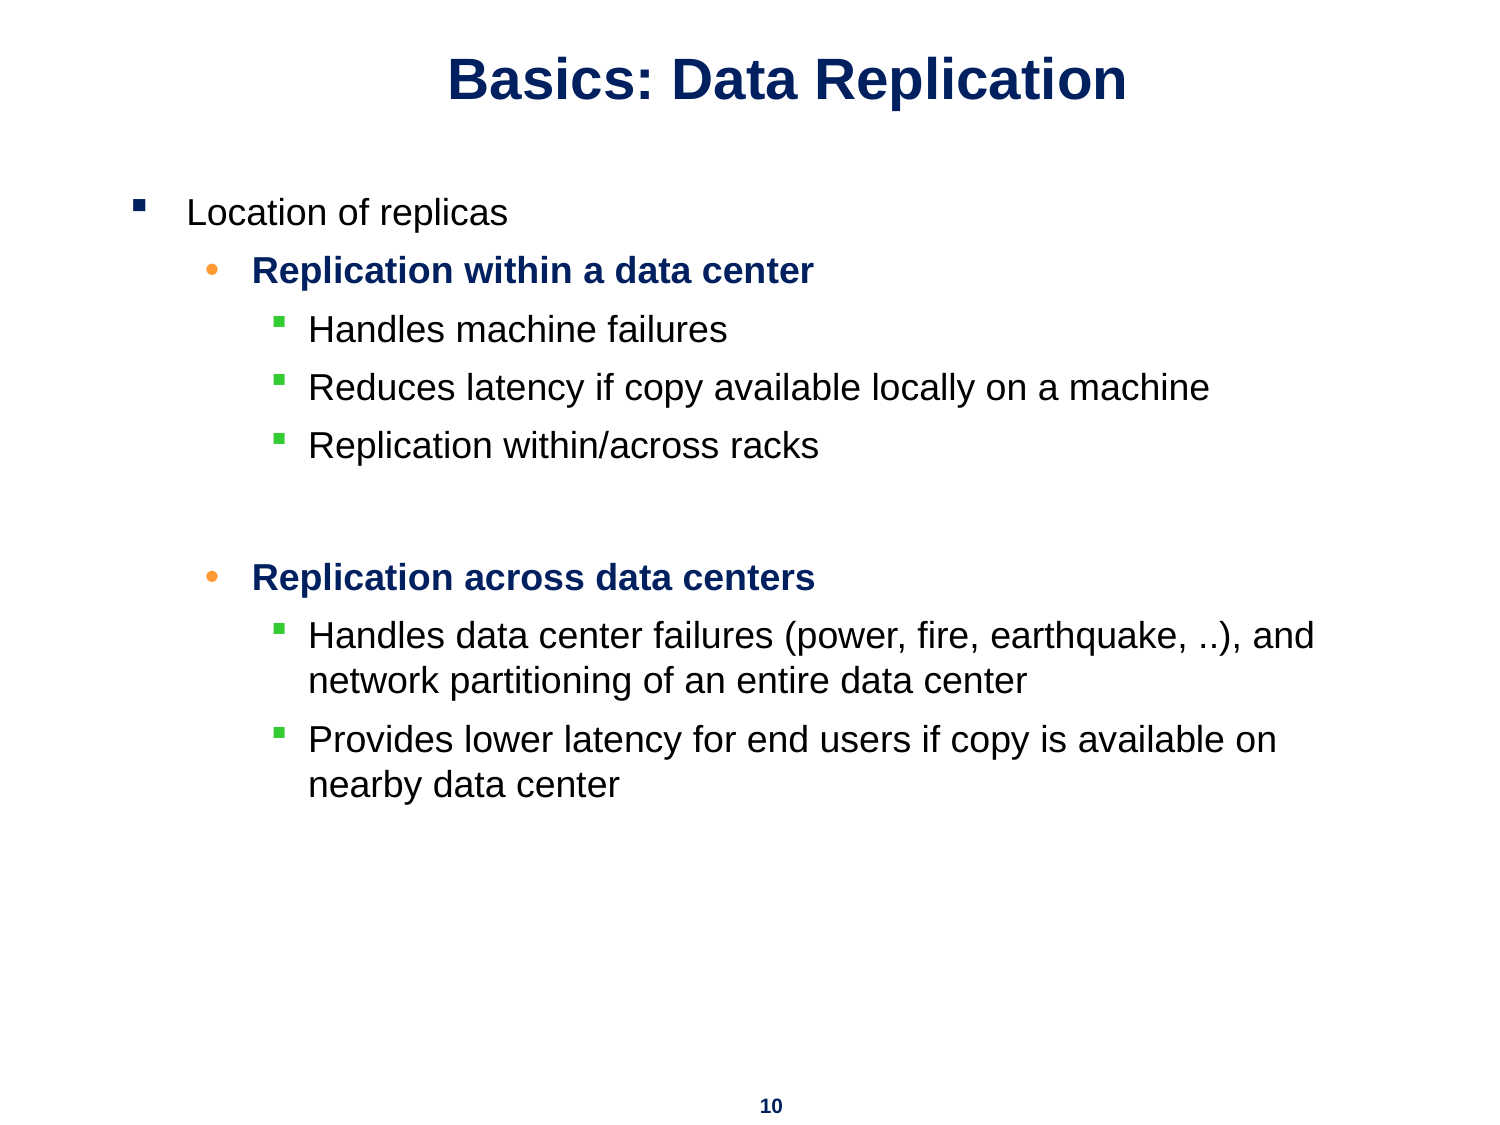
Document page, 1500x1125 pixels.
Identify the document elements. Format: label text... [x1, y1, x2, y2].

list Location of replicas Replication within a data center Handles machine failures Reduces latency if copy available locally on a machine Replication within/across racks Replication across data centers Handles data center failures (power, fire, earthquake, ..), and network partitioning of an entire data center Provides lower latency for end users if copy is available on nearby data center [115, 180, 1384, 1062]
title Basics: Data Replication [125, 18, 1452, 120]
